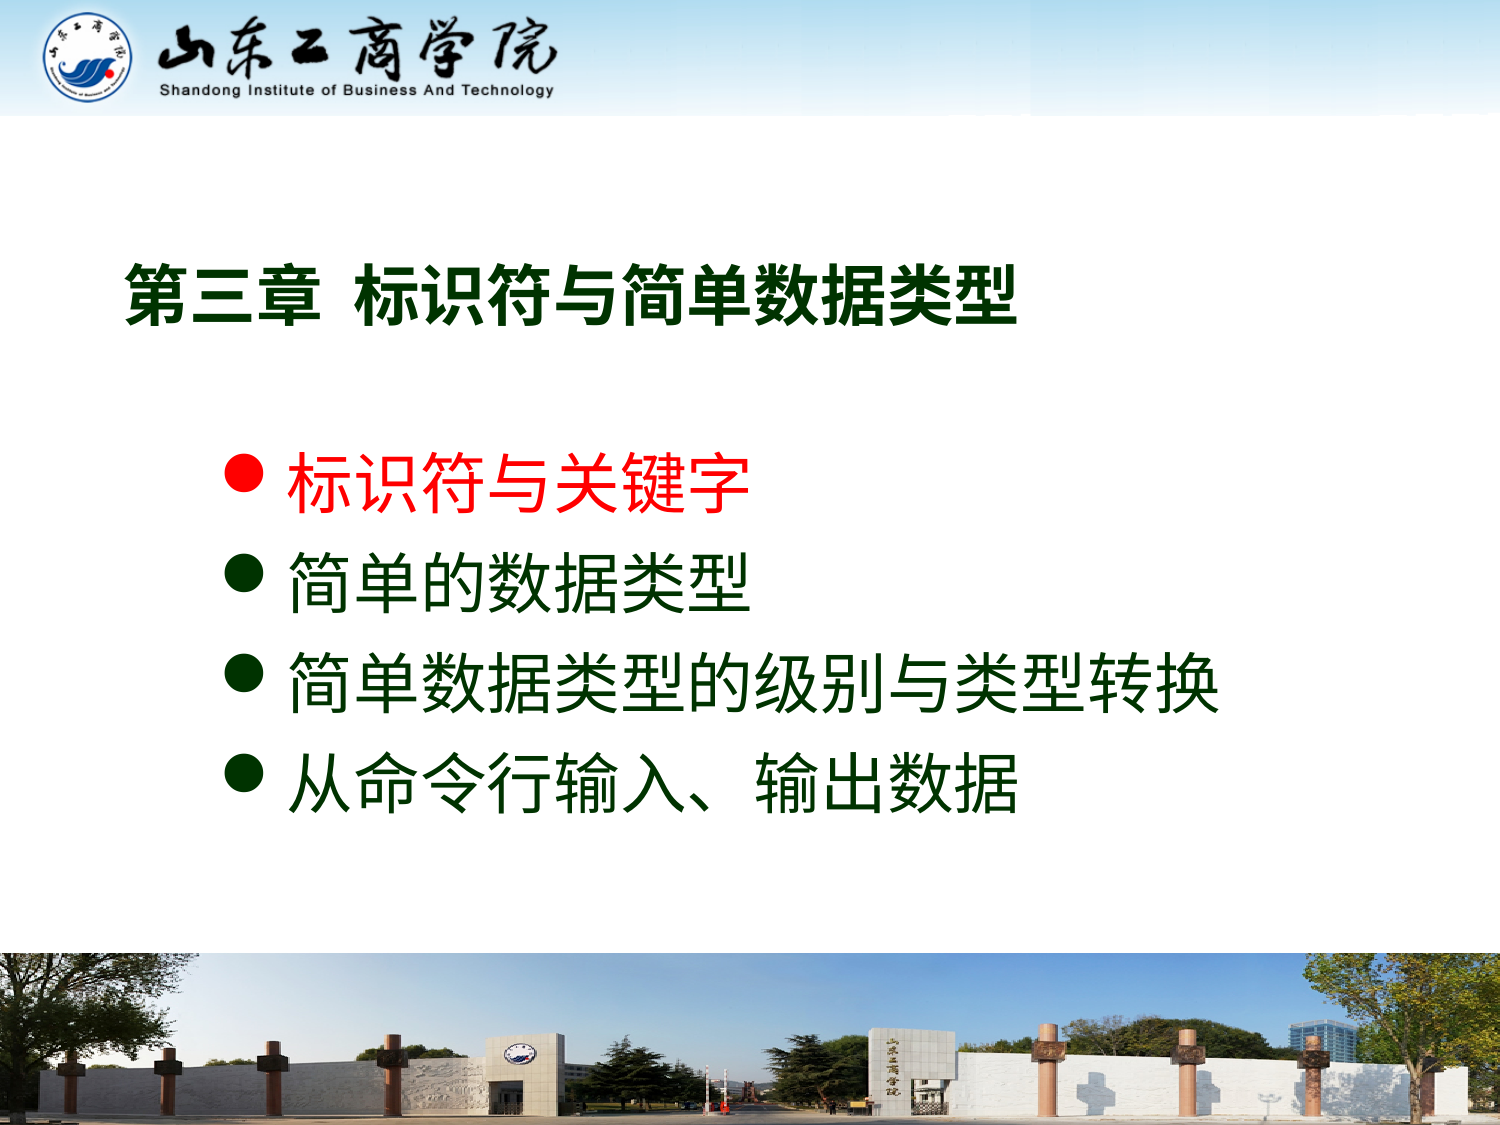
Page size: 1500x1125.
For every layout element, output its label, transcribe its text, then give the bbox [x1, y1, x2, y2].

picture [0, 0, 1500, 116]
text_box 标识符与关键字 简单的数据类型 简单数据类型的级别与类型转换 从命令行输入、输出数据 [205, 414, 1301, 829]
text_box 第三章 标识符与简单数据类型 [107, 246, 1215, 342]
picture [0, 952, 1500, 1125]
